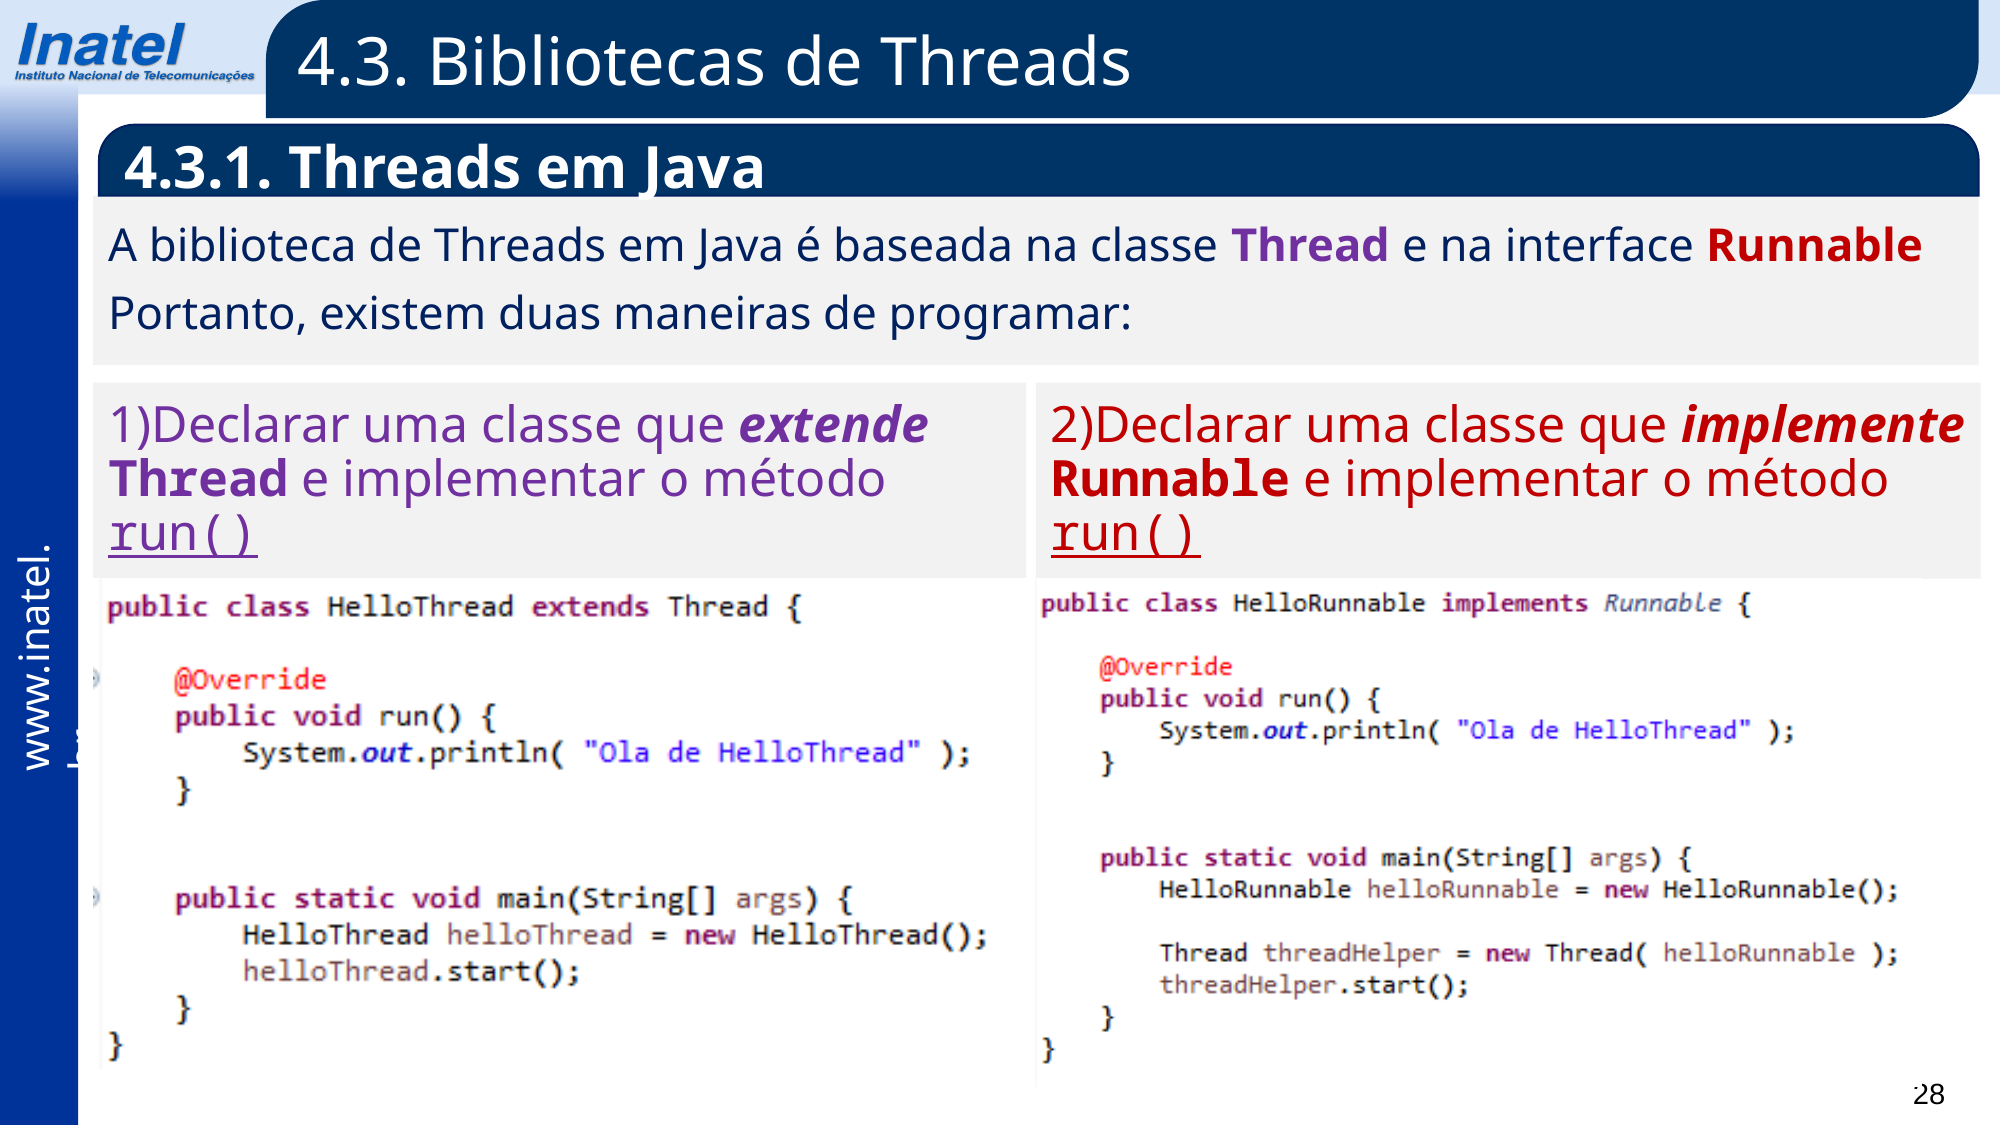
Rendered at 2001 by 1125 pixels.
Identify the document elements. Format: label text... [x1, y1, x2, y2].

text_box 4.3.1. Threads em Java [97, 123, 1980, 197]
picture [1035, 578, 1922, 1087]
picture [93, 578, 1027, 1069]
text_box 2)Declarar uma classe que implemente Runnable e implementar o método run() [1035, 382, 1982, 580]
text_box A biblioteca de Threads em Java é baseada na classe Thread e na interface Runnable Portanto, existem duas maneiras de programar: [92, 195, 1980, 366]
picture [12, 20, 258, 85]
text_box 4.3. Bibliotecas de Threads [264, 0, 1980, 120]
text_box 1)Declarar uma classe que extende Thread e implementar o método run() [92, 382, 1027, 580]
